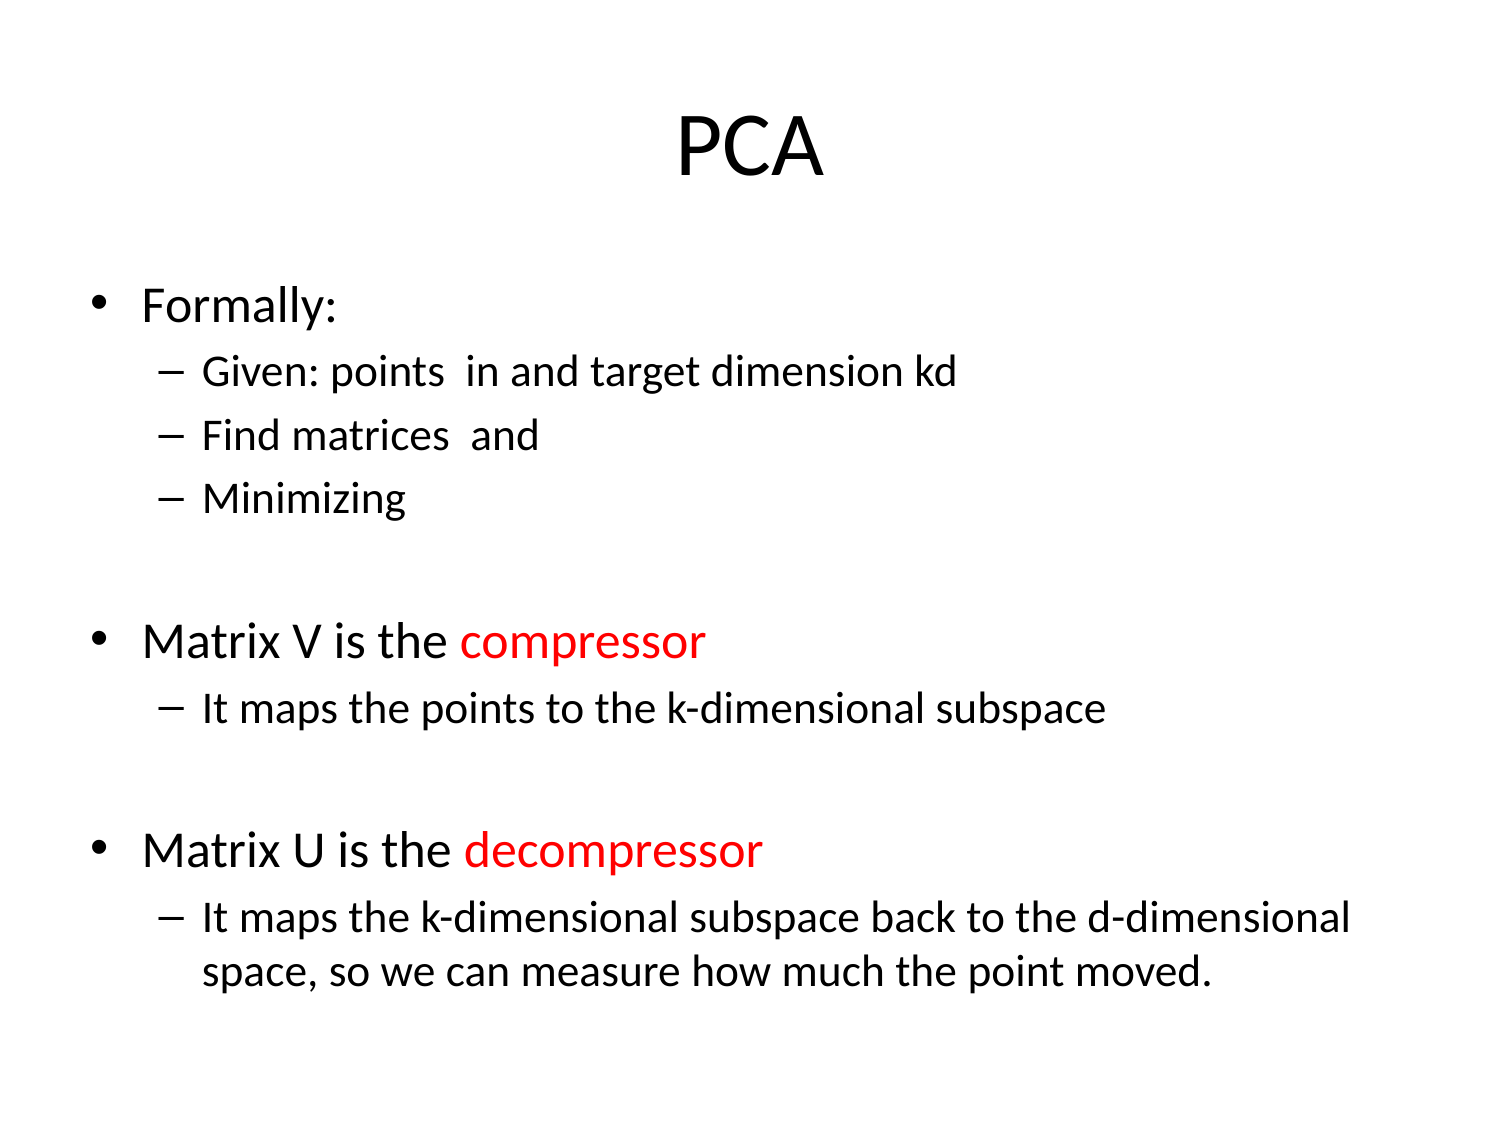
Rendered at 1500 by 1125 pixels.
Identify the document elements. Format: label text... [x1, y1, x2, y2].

title PCA [75, 45, 1425, 233]
